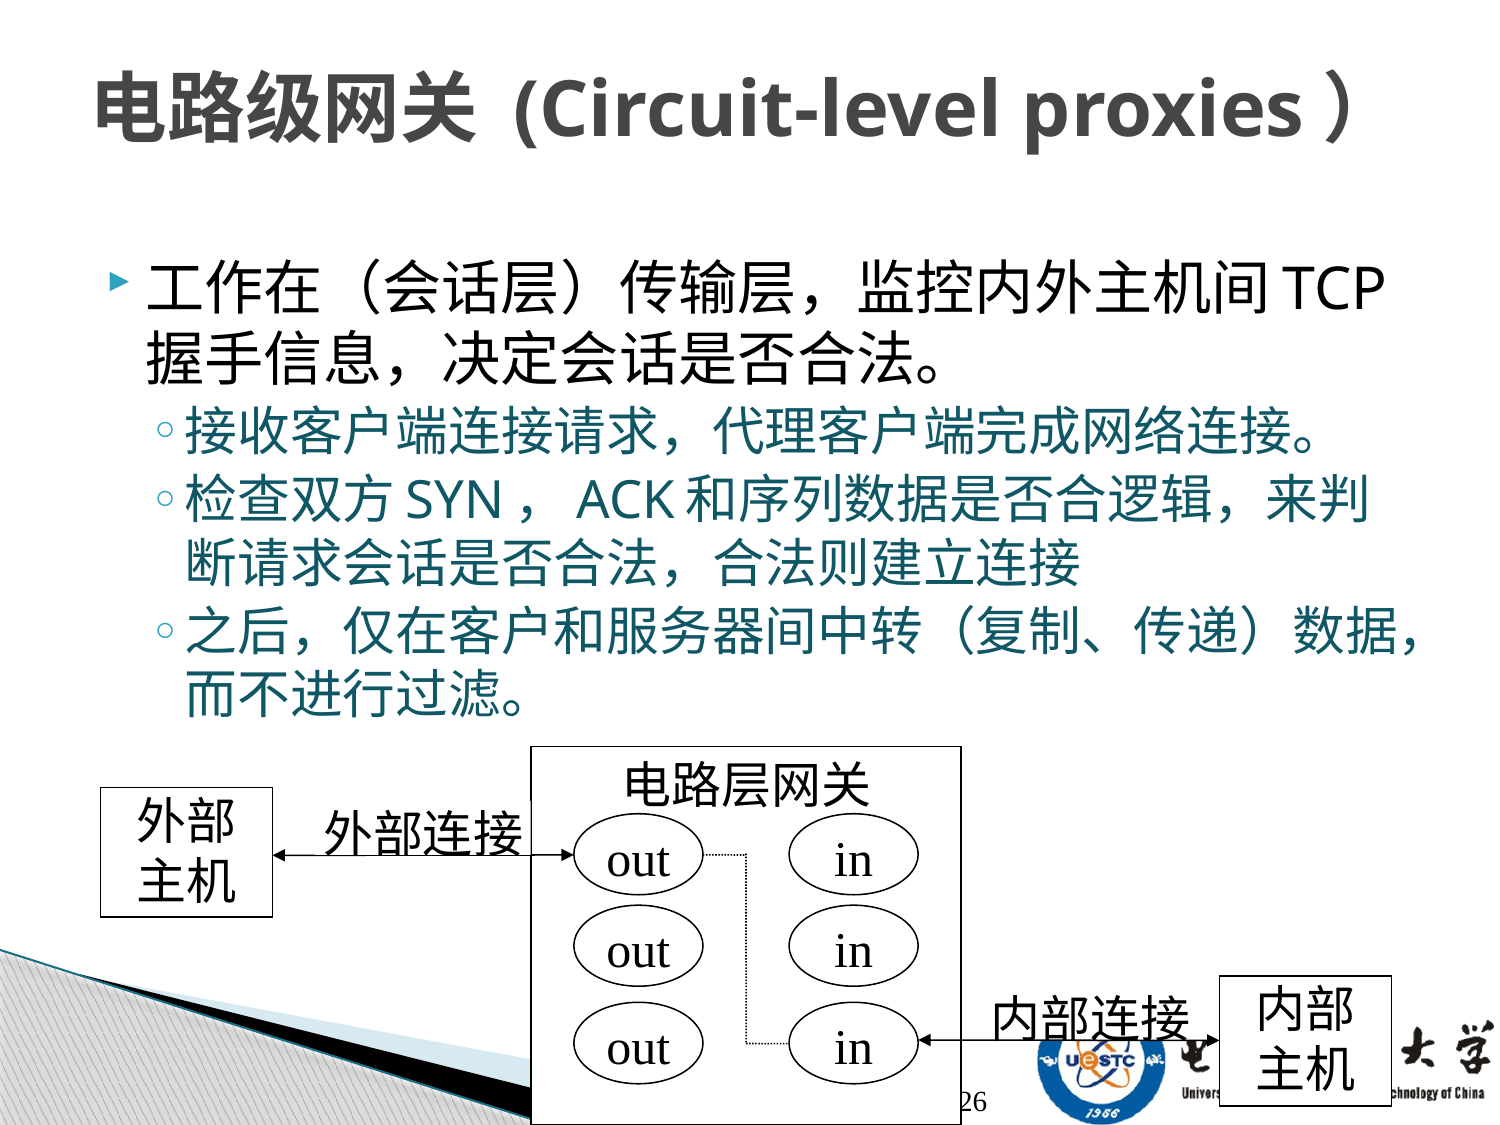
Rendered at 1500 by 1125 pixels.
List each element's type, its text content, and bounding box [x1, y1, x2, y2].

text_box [100, 746, 1392, 1125]
title 电路级网关 (Circuit-level proxies） [75, 11, 1425, 200]
picture [1392, 995, 1495, 1125]
list 工作在（会话层）传输层，监控内外主机间TCP握手信息，决定会话是否合法。 接收客户端连接请求，代理客户端完成网络连接。 检查双方SYN，ACK和序列数据是否合逻辑，来判断请求会话是否合法，合法则建立连接 之后，仅在客户和服务器间中转（复制、传递）数据，而不进行过滤。 [75, 243, 1425, 740]
